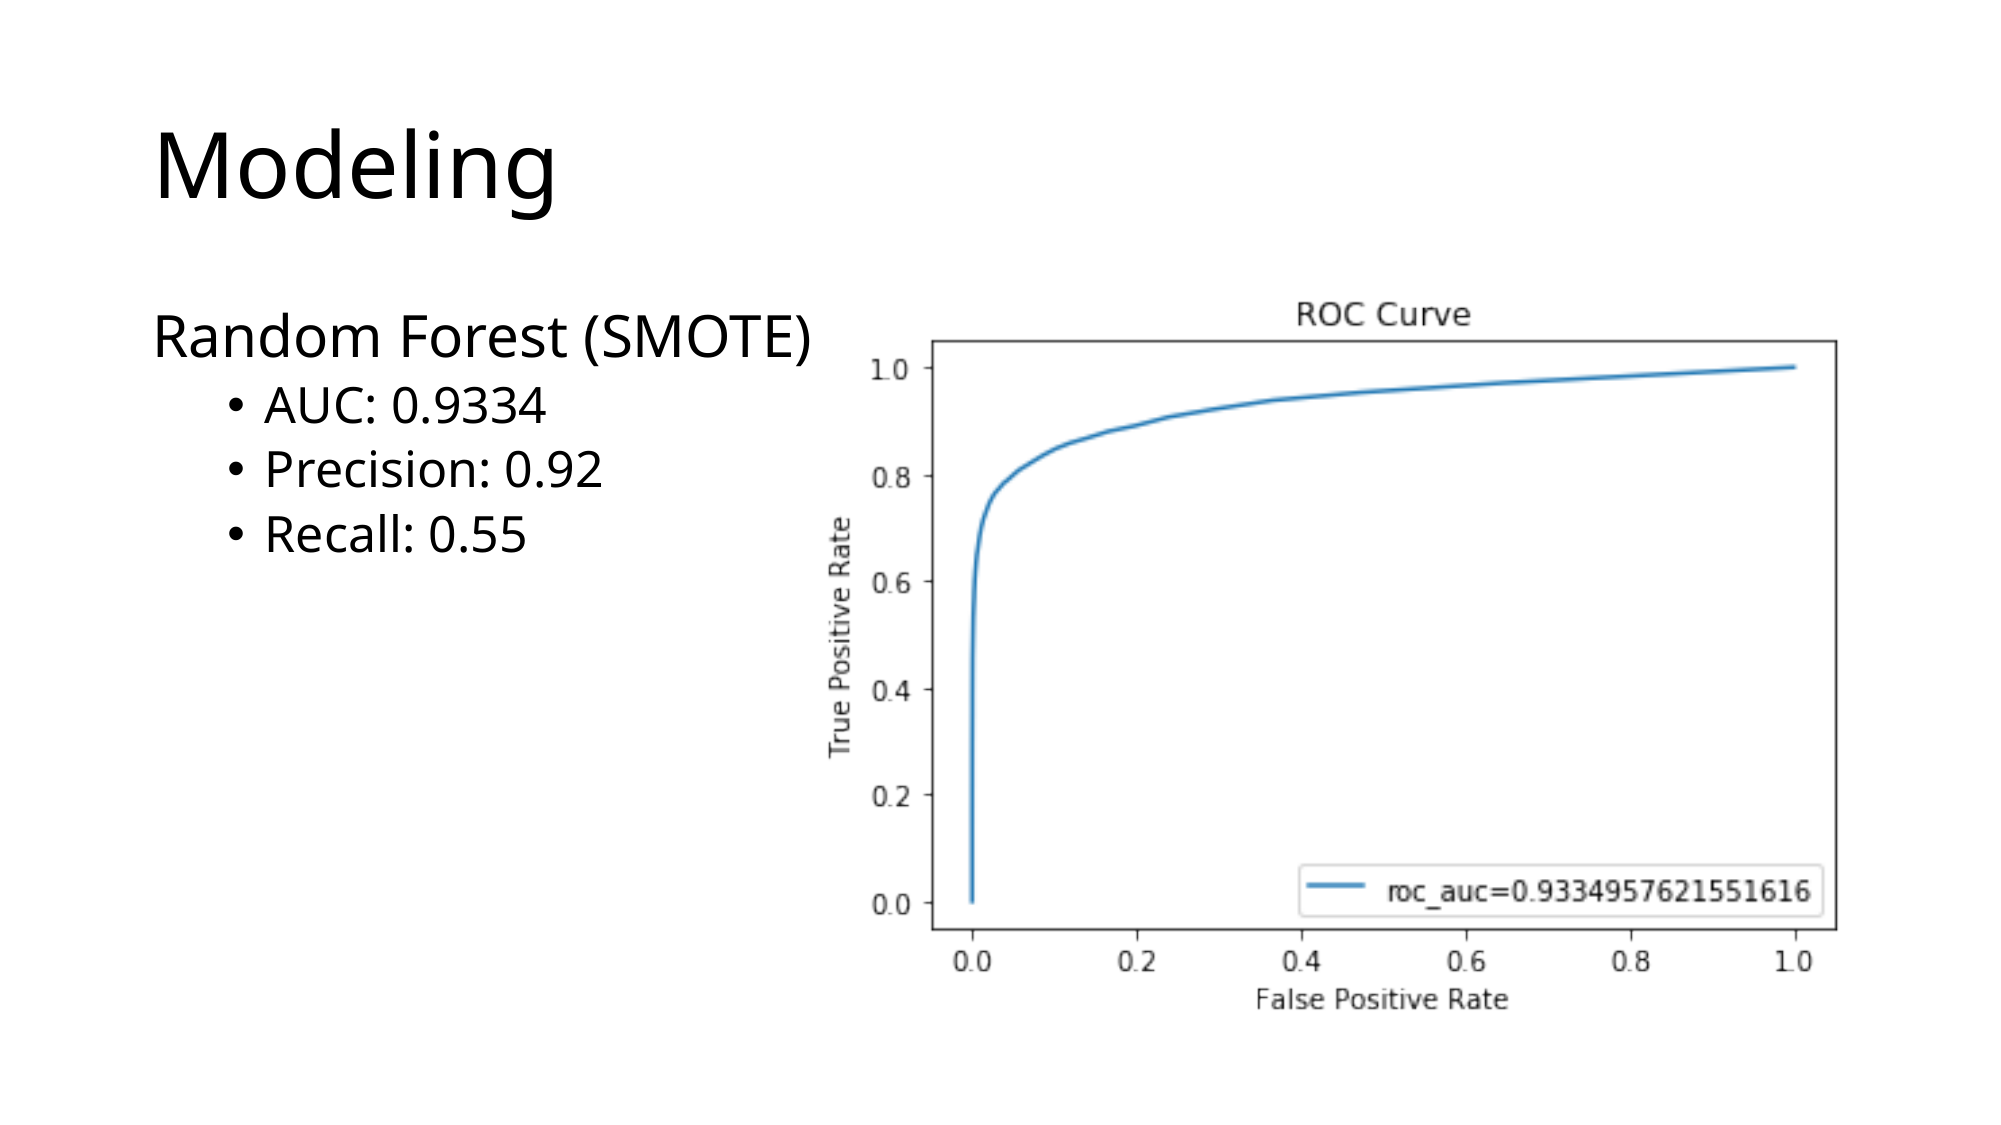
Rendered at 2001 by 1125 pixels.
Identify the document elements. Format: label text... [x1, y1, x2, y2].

list Random Forest (SMOTE) AUC: 0.9334 Precision: 0.92 Recall: 0.55 [137, 299, 812, 1014]
picture [812, 281, 1863, 1032]
title Modeling [137, 59, 1863, 278]
